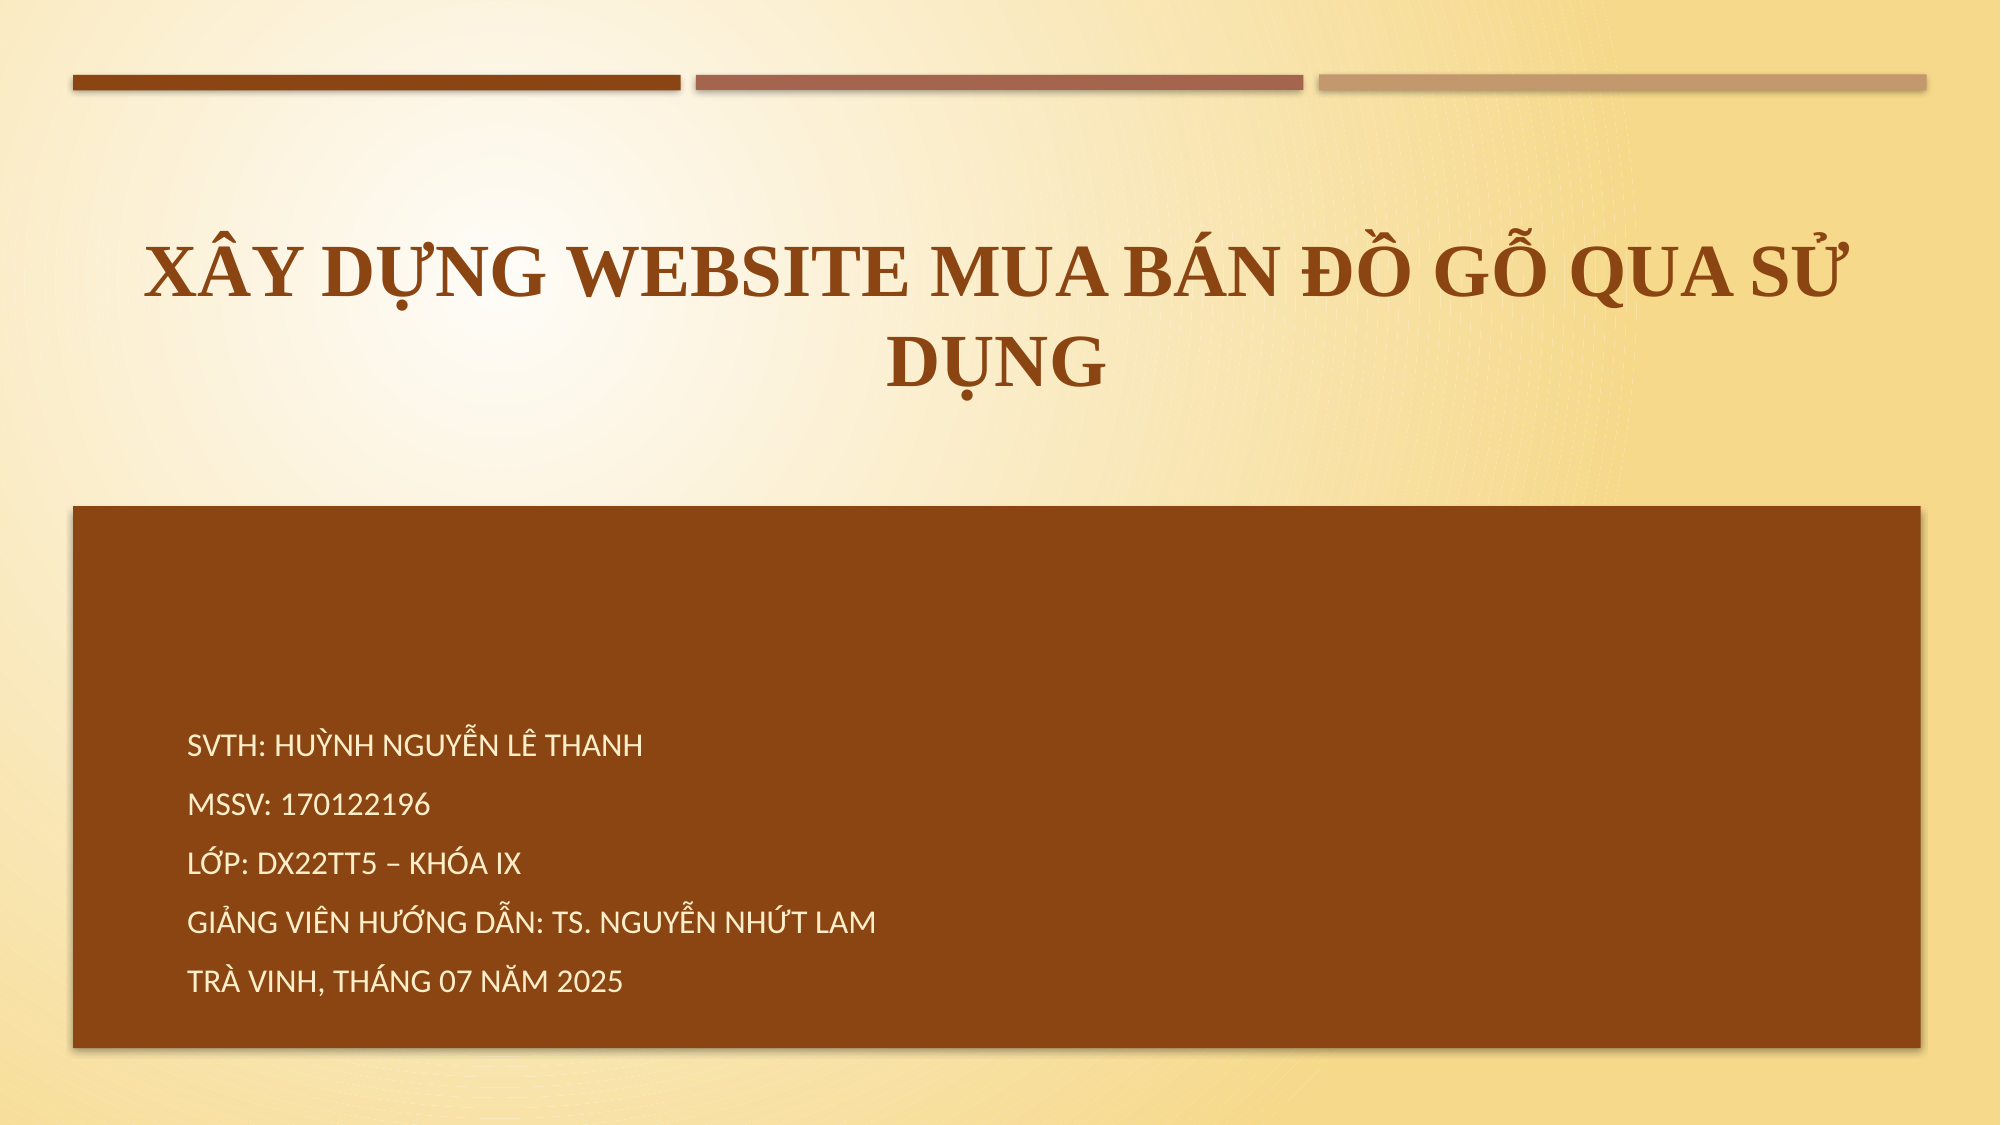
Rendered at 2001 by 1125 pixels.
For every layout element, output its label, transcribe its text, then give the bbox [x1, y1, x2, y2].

subtitle SVTH: Huỳnh Nguyễn Lê Thanh MSSV: 170122196 Lớp: DX22TT5 – Khóa IX Giảng viên hướng dẫn: TS. Nguyễn Nhứt Lam Trà Vinh, tháng 07 năm 2025 [172, 715, 1822, 1031]
title XÂY DỰNG WEBSITE MUA BÁN ĐỒ GỖ QUA SỬ DỤNG [95, 167, 1899, 410]
